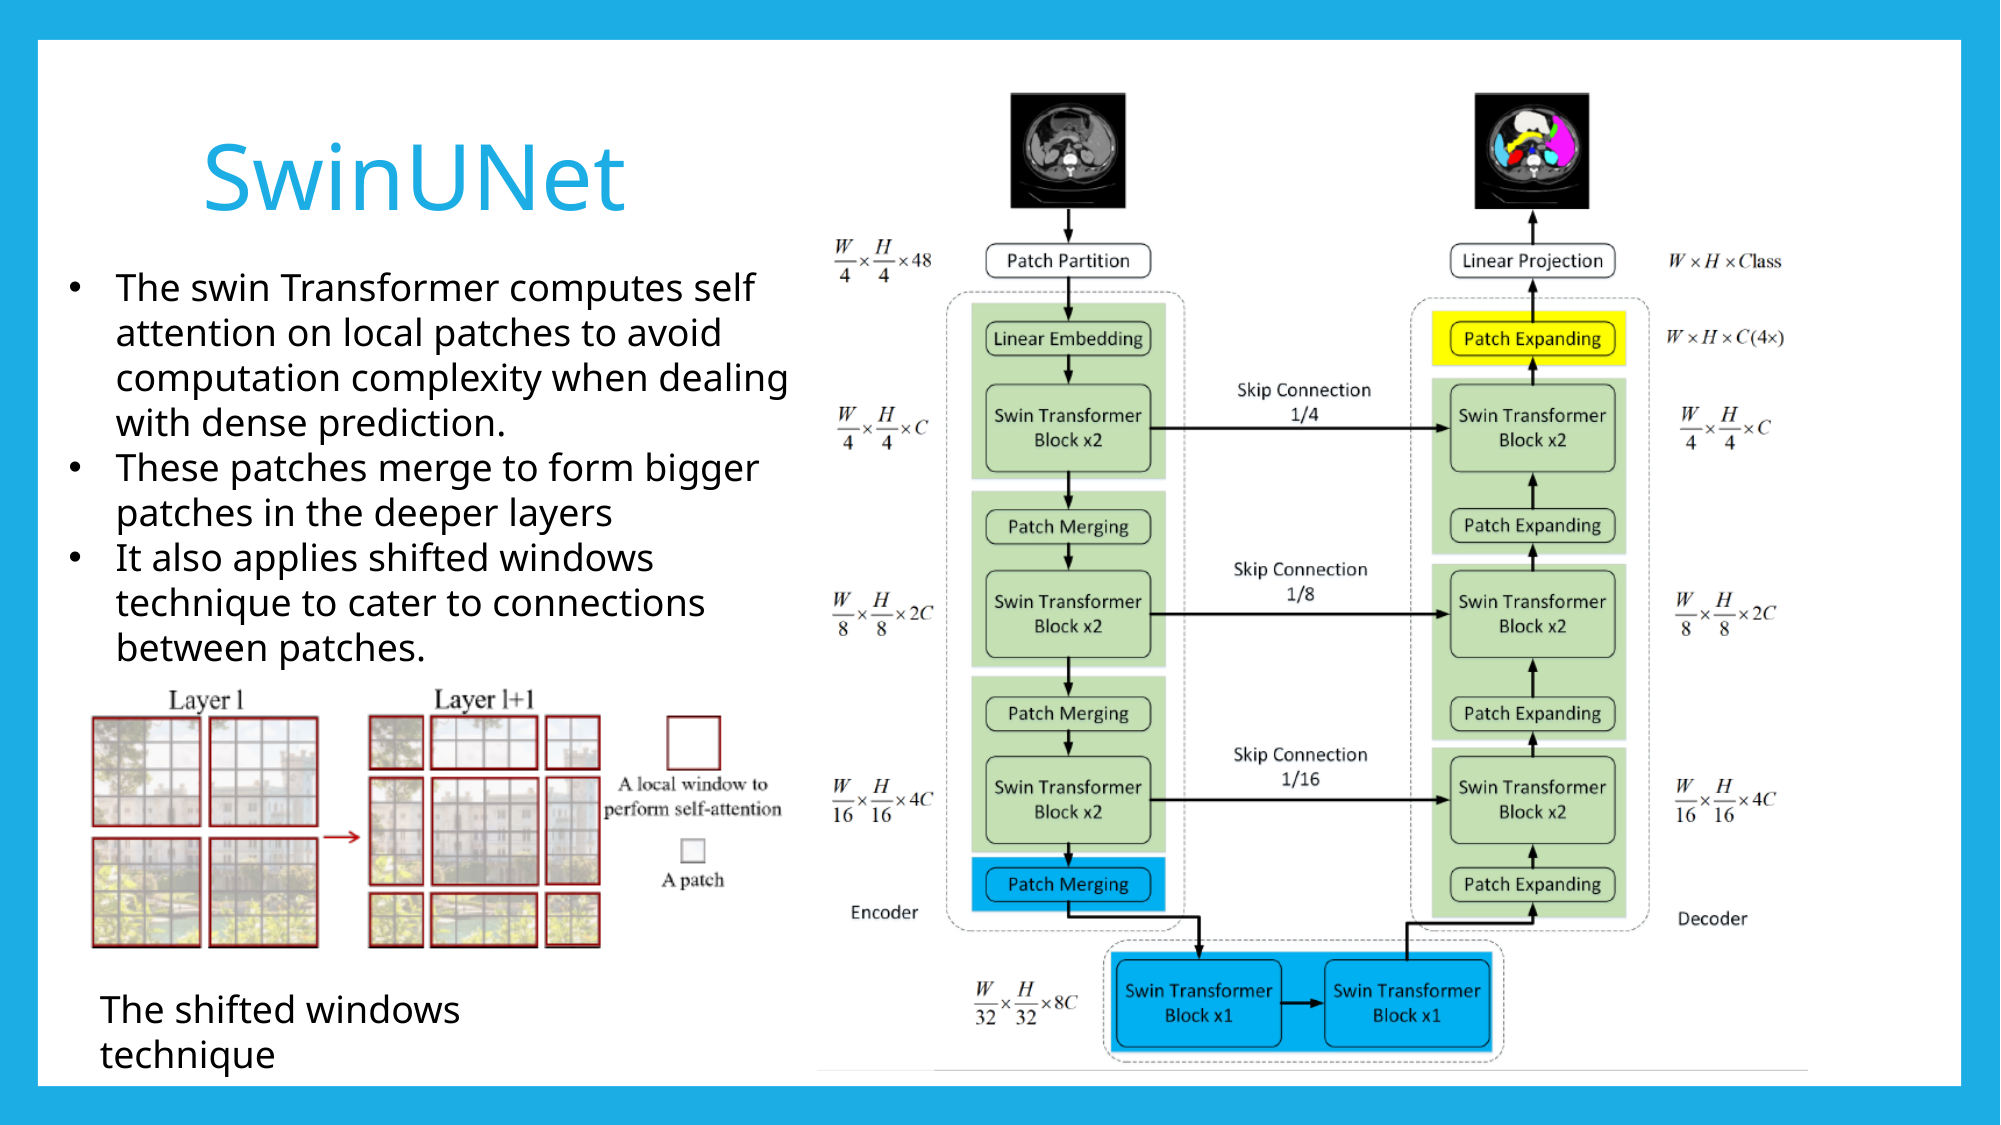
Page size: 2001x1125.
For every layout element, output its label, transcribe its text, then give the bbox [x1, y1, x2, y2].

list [817, 80, 1808, 1071]
text_box The swin Transformer computes self attention on local patches to avoid computation complexity when dealing with dense prediction. These patches merge to form bigger patches in the deeper layers It also applies shifted windows technique to cater to connections between patches. [53, 256, 811, 676]
text_box The shifted windows technique [85, 978, 629, 1084]
picture [84, 686, 787, 958]
title SwinUNet [187, 69, 1808, 256]
